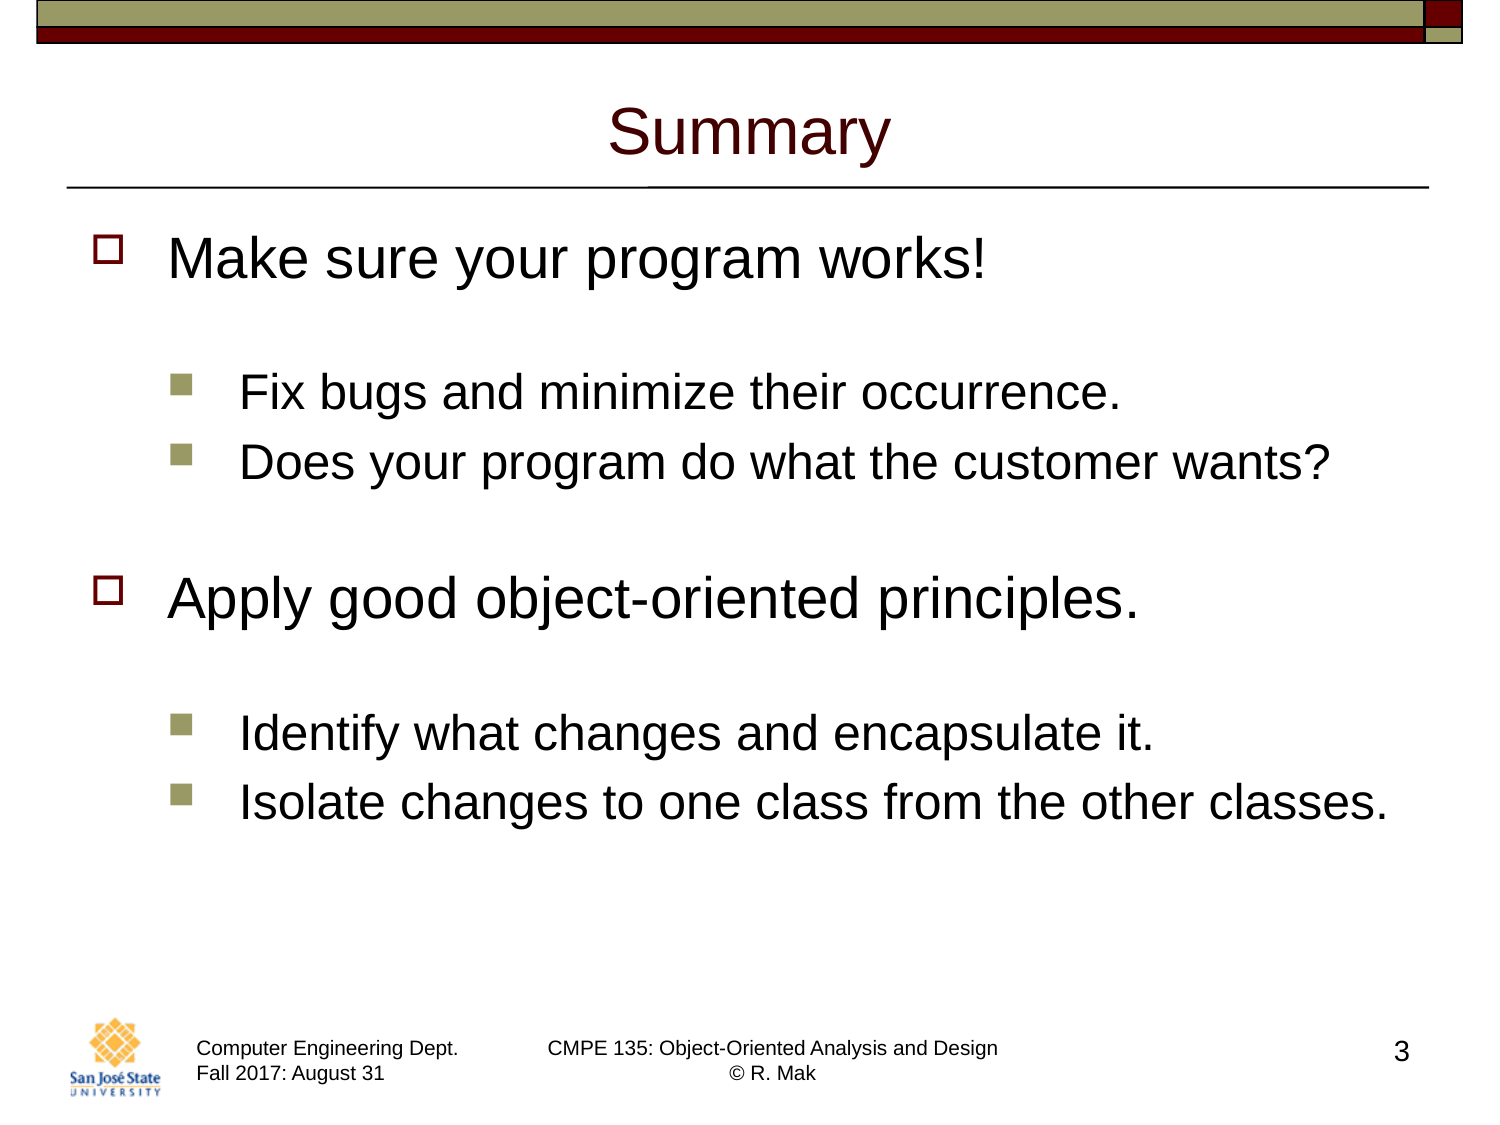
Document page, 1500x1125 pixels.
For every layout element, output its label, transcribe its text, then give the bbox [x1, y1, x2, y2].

picture [60, 1012, 166, 1112]
title Summary [75, 67, 1425, 175]
list Make sure your program works! Fix bugs and minimize their occurrence. Does your program do what the customer wants? Apply good object-oriented principles. Identify what changes and encapsulate it. Isolate changes to one class from the other classes. [75, 212, 1425, 1006]
slide_number 3 [1335, 1025, 1425, 1100]
